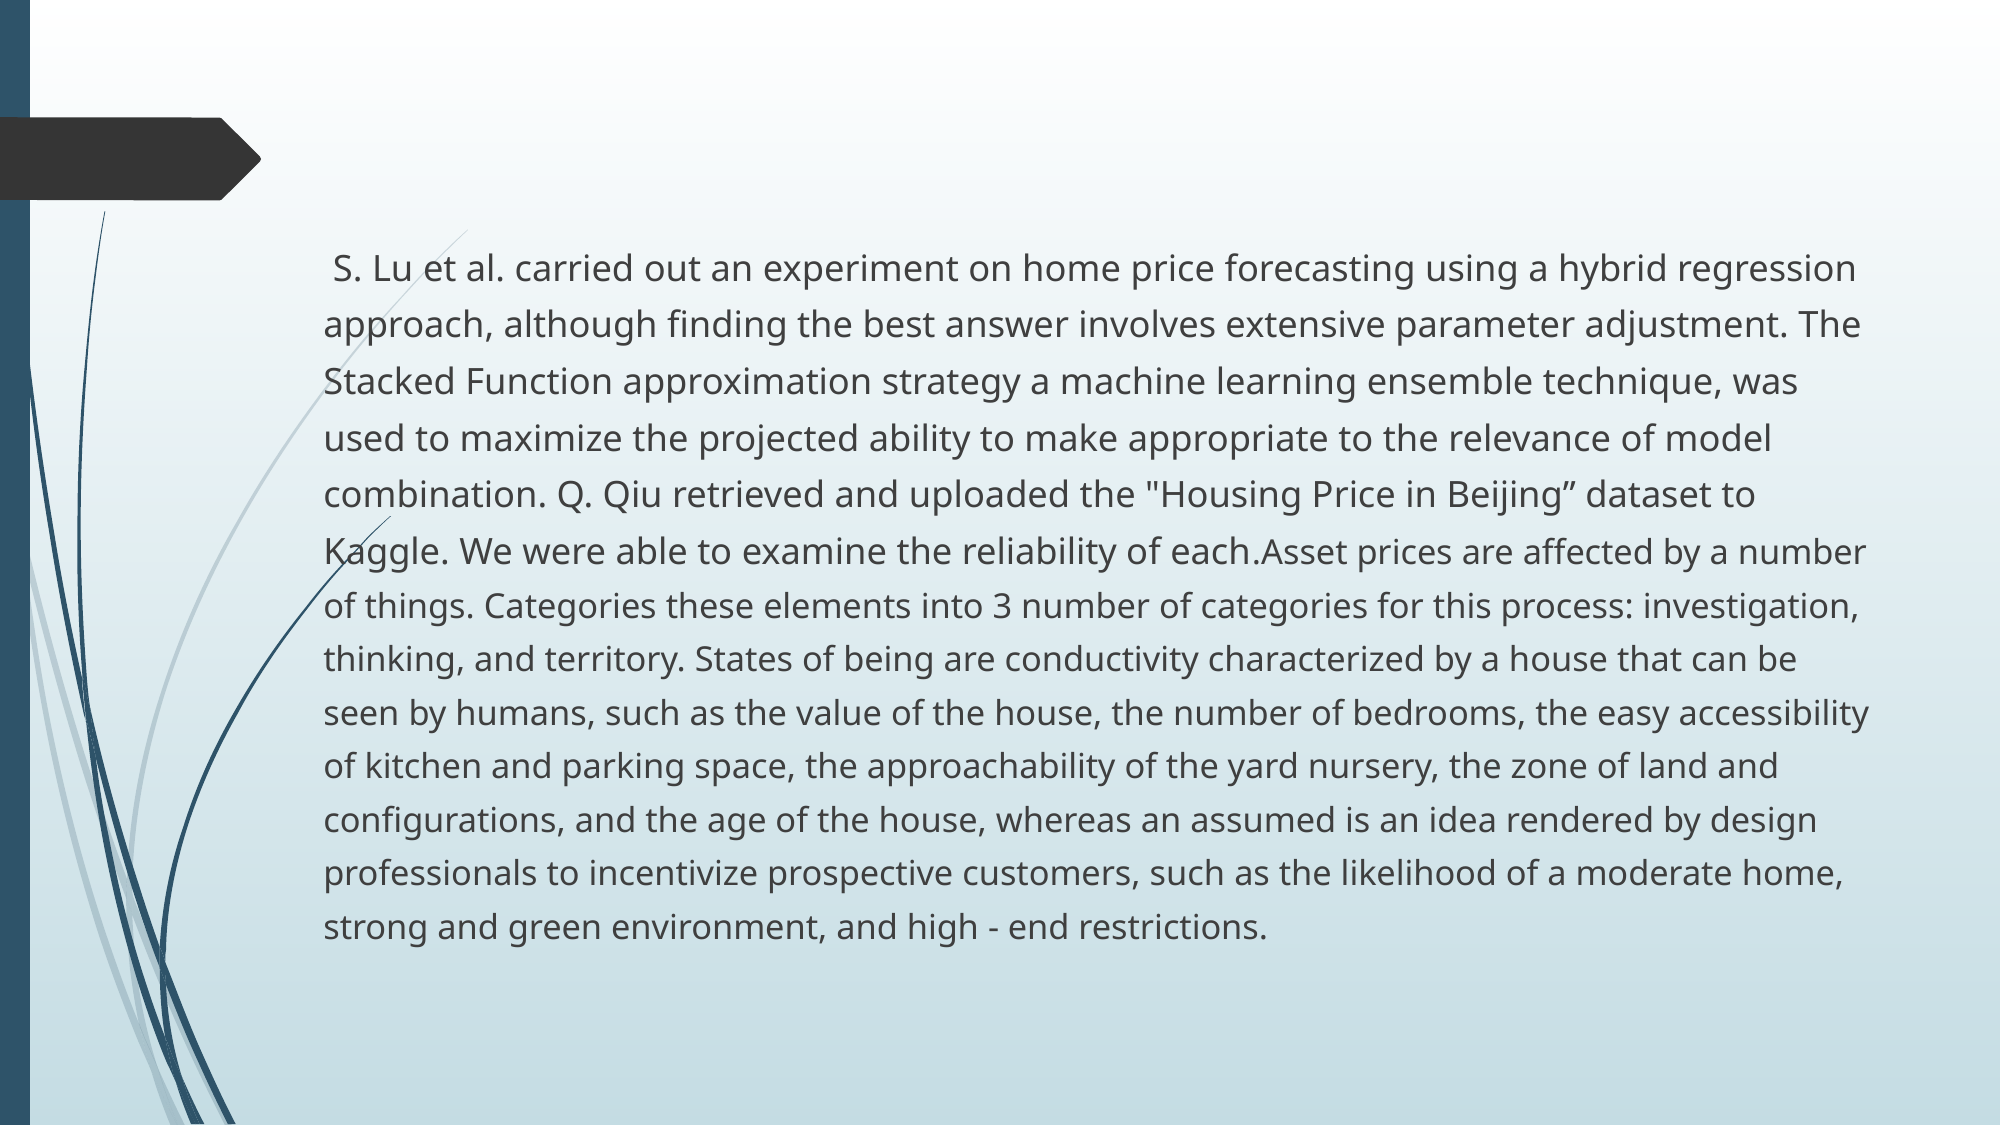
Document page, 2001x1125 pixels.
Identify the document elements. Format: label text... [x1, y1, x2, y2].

list S. Lu et al. carried out an experiment on home price forecasting using a hybrid regression approach, although finding the best answer involves extensive parameter adjustment. The Stacked Function approximation strategy a machine learning ensemble technique, was used to maximize the projected ability to make appropriate to the relevance of model combination. Q. Qiu retrieved and uploaded the "Housing Price in Beijing” dataset to Kaggle. We were able to examine the reliability of each.Asset prices are affected by a number of things. Categories these elements into 3 number of categories for this process: investigation, thinking, and territory. States of being are conductivity characterized by a house that can be seen by humans, such as the value of the house, the number of bedrooms, the easy accessibility of kitchen and parking space, the approachability of the yard nursery, the zone of land and configurations, and the age of the house, whereas an assumed is an idea rendered by design professionals to incentivize prospective customers, such as the likelihood of a moderate home, strong and green environment, and high - end restrictions. [253, 227, 1888, 970]
